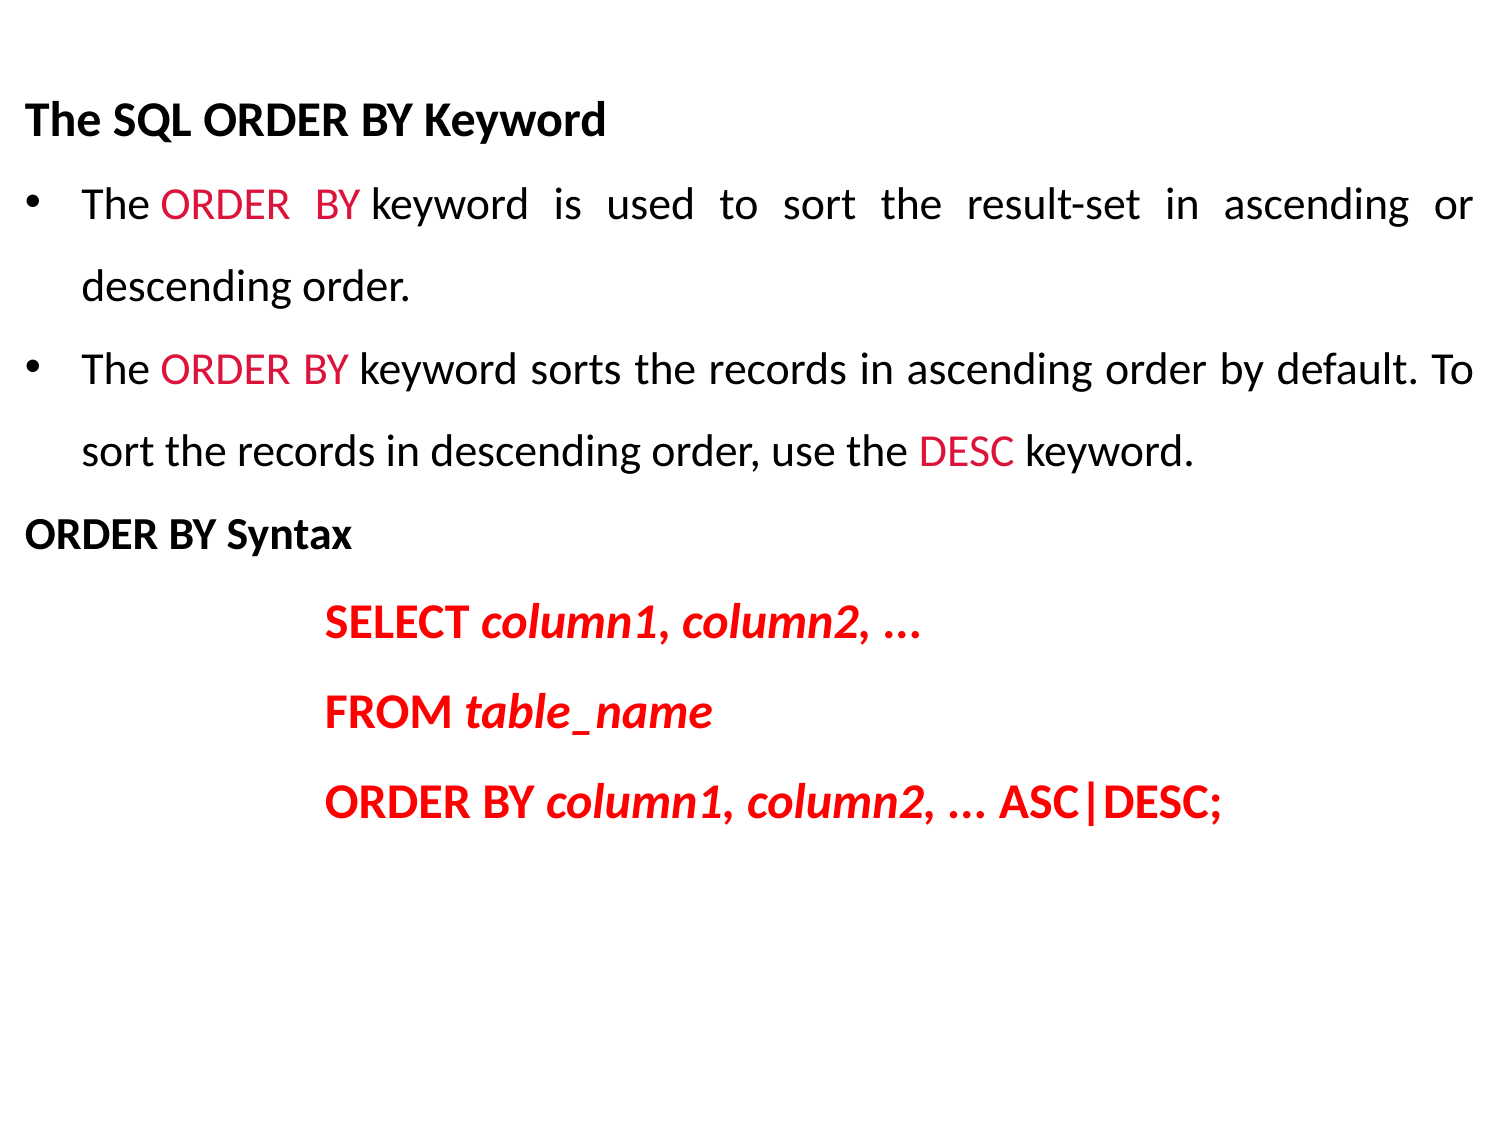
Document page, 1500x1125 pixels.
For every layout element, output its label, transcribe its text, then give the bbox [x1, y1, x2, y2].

text_box The SQL ORDER BY Keyword The ORDER BY keyword is used to sort the result-set in ascending or descending order. The ORDER BY keyword sorts the records in ascending order by default. To sort the records in descending order, use the DESC keyword. ORDER BY Syntax SELECT column1, column2, ... FROM table_name ORDER BY column1, column2, ... ASC|DESC; [24, 41, 1475, 843]
